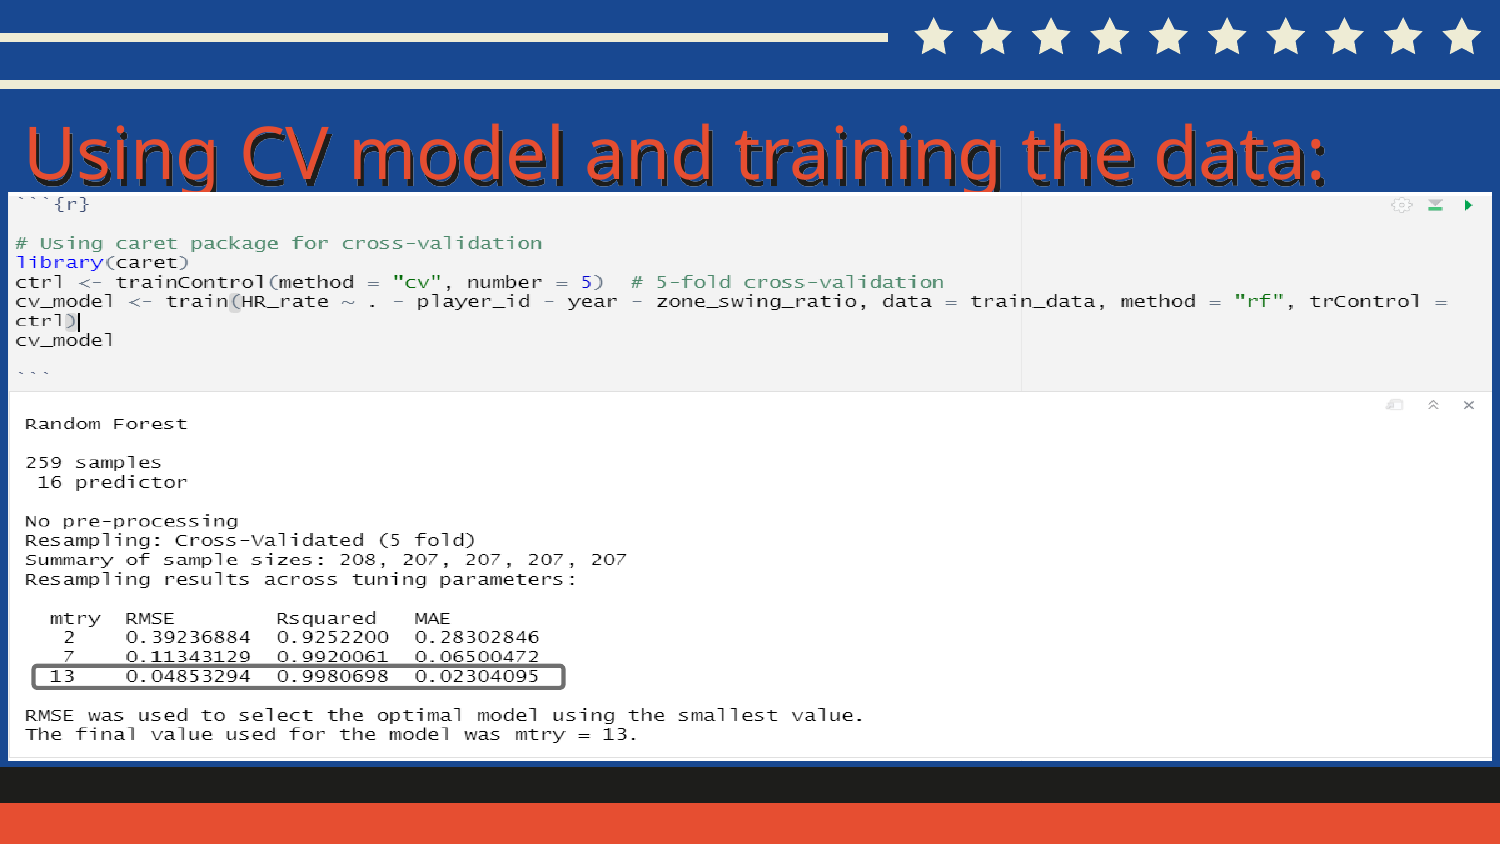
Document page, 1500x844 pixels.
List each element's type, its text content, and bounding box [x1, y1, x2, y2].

picture [8, 192, 1492, 762]
title Using CV model and training the data: [8, 91, 1479, 192]
